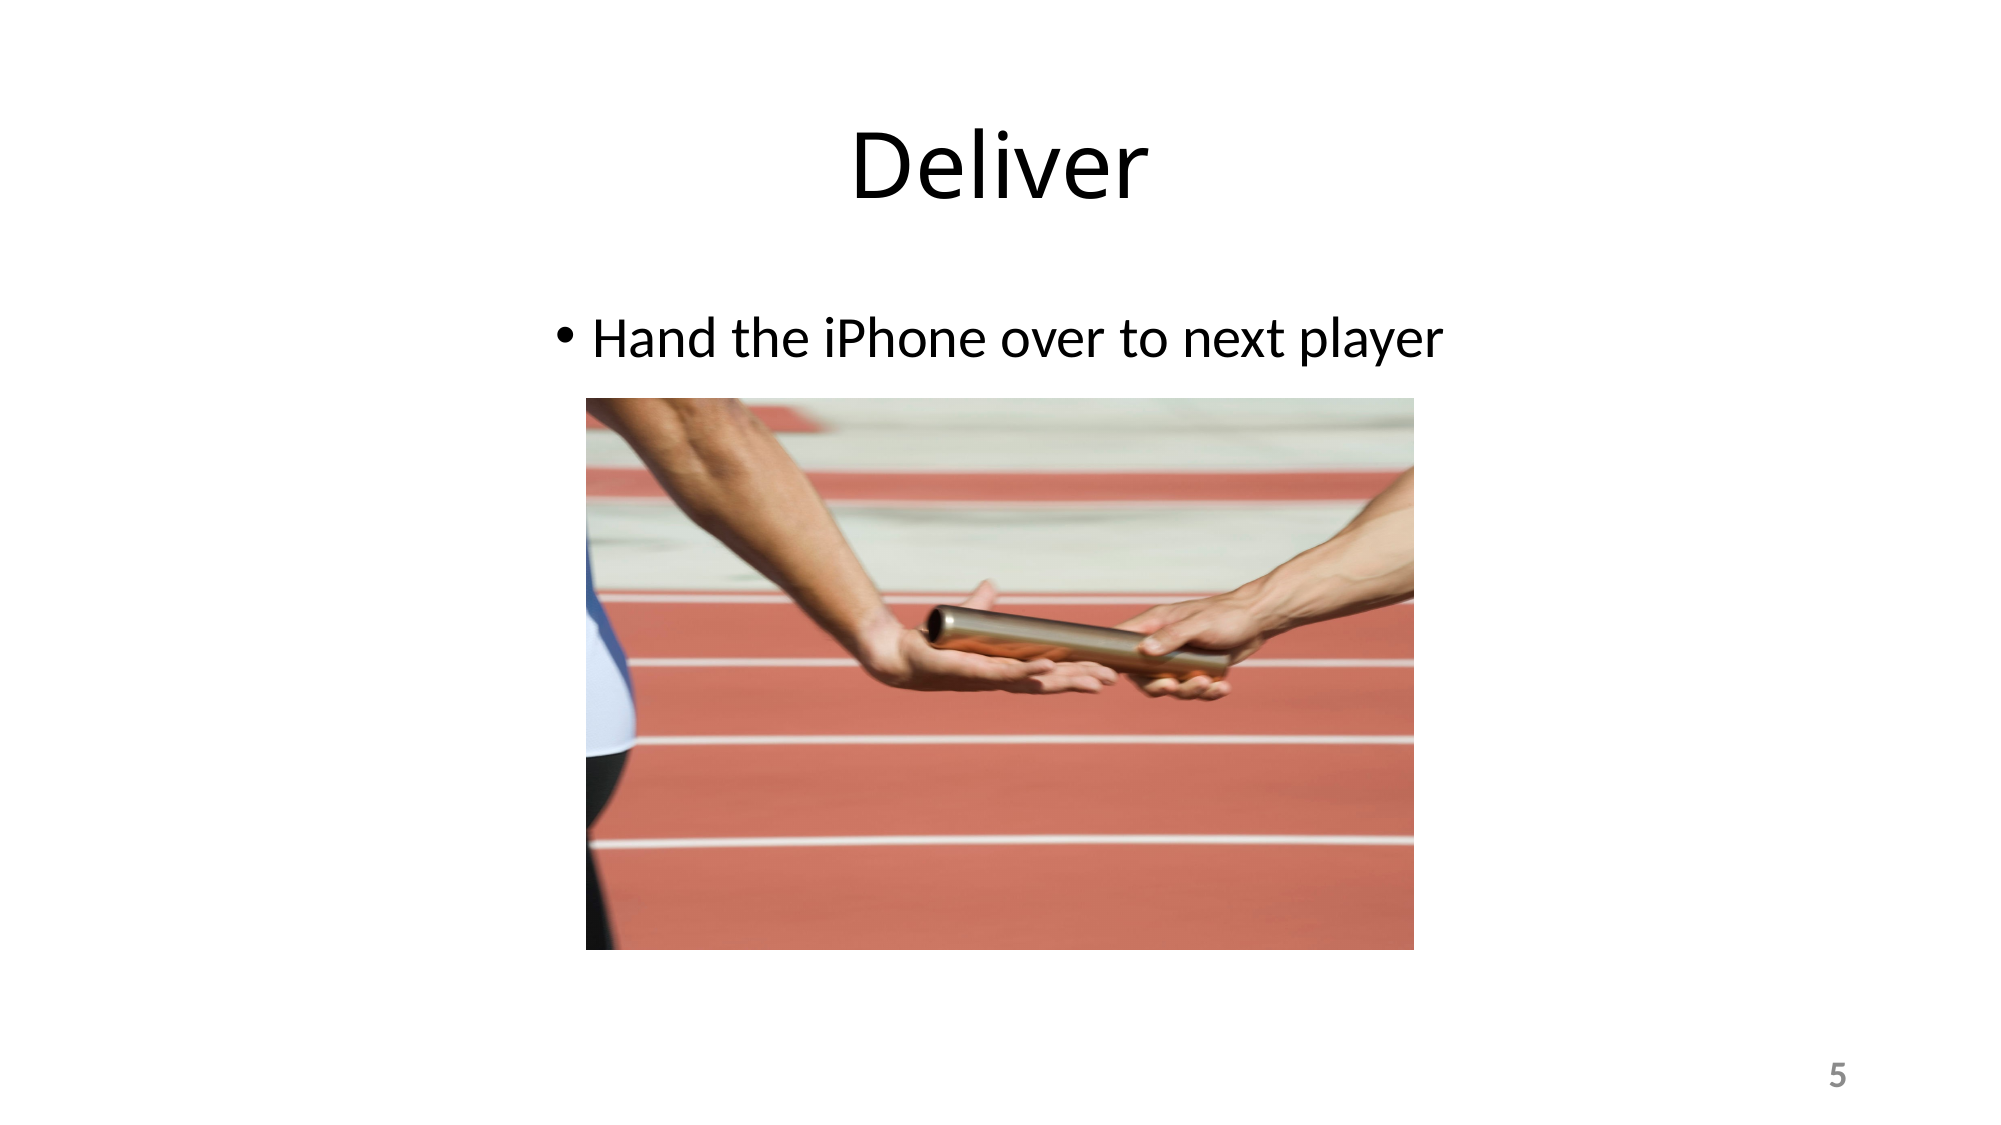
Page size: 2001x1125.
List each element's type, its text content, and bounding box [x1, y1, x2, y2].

title Deliver [137, 59, 1863, 278]
picture [586, 398, 1414, 950]
list Hand the iPhone over to next player [137, 299, 1863, 1014]
slide_number 5 [1412, 1042, 1863, 1103]
